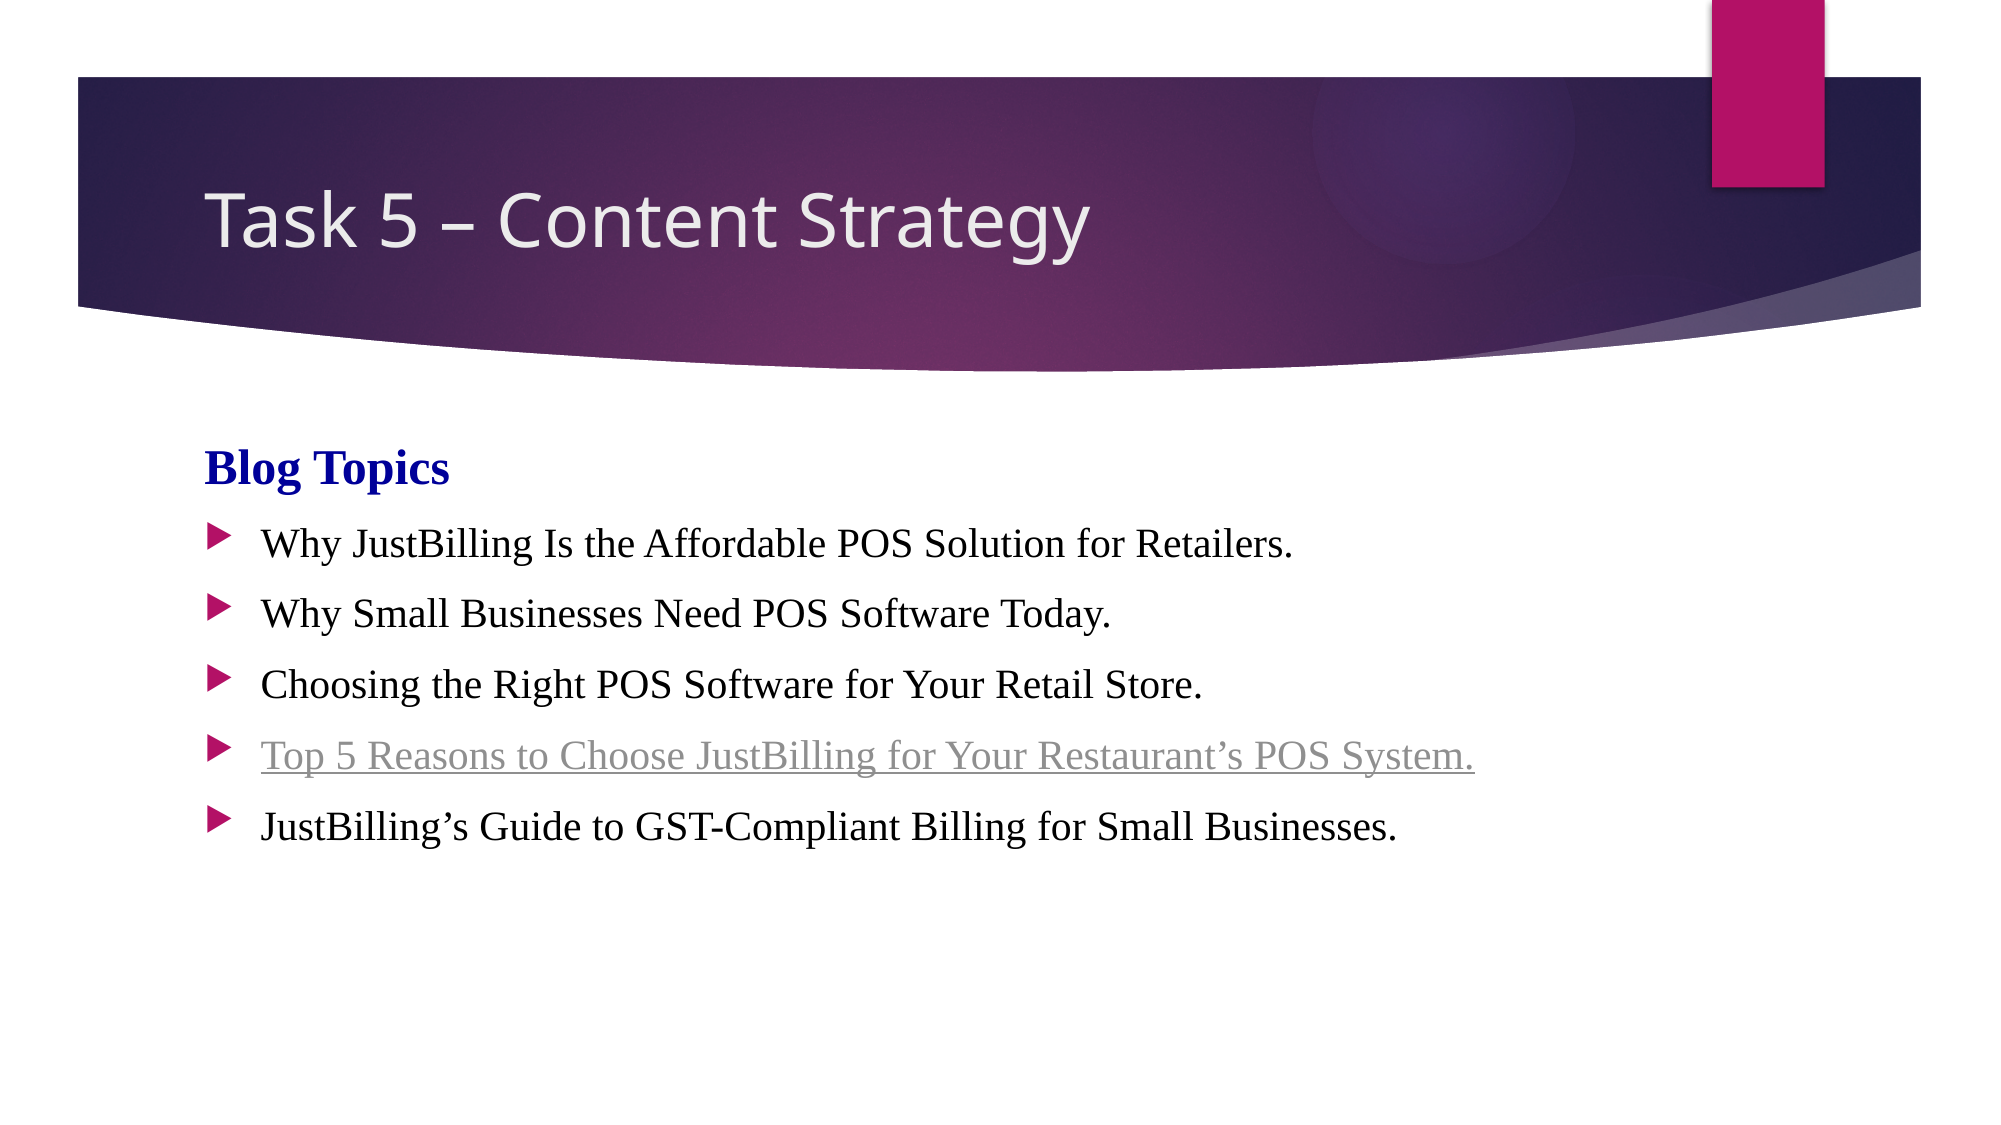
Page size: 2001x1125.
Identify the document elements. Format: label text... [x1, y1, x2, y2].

list Blog Topics Why JustBilling Is the Affordable POS Solution for Retailers. Why Small Businesses Need POS Software Today. Choosing the Right POS Software for Your Retail Store. Top 5 Reasons to Choose JustBilling for Your Restaurant’s POS System. JustBilling’s Guide to GST-Compliant Billing for Small Businesses. [189, 427, 1638, 988]
title Task 5 – Content Strategy [189, 159, 1627, 276]
